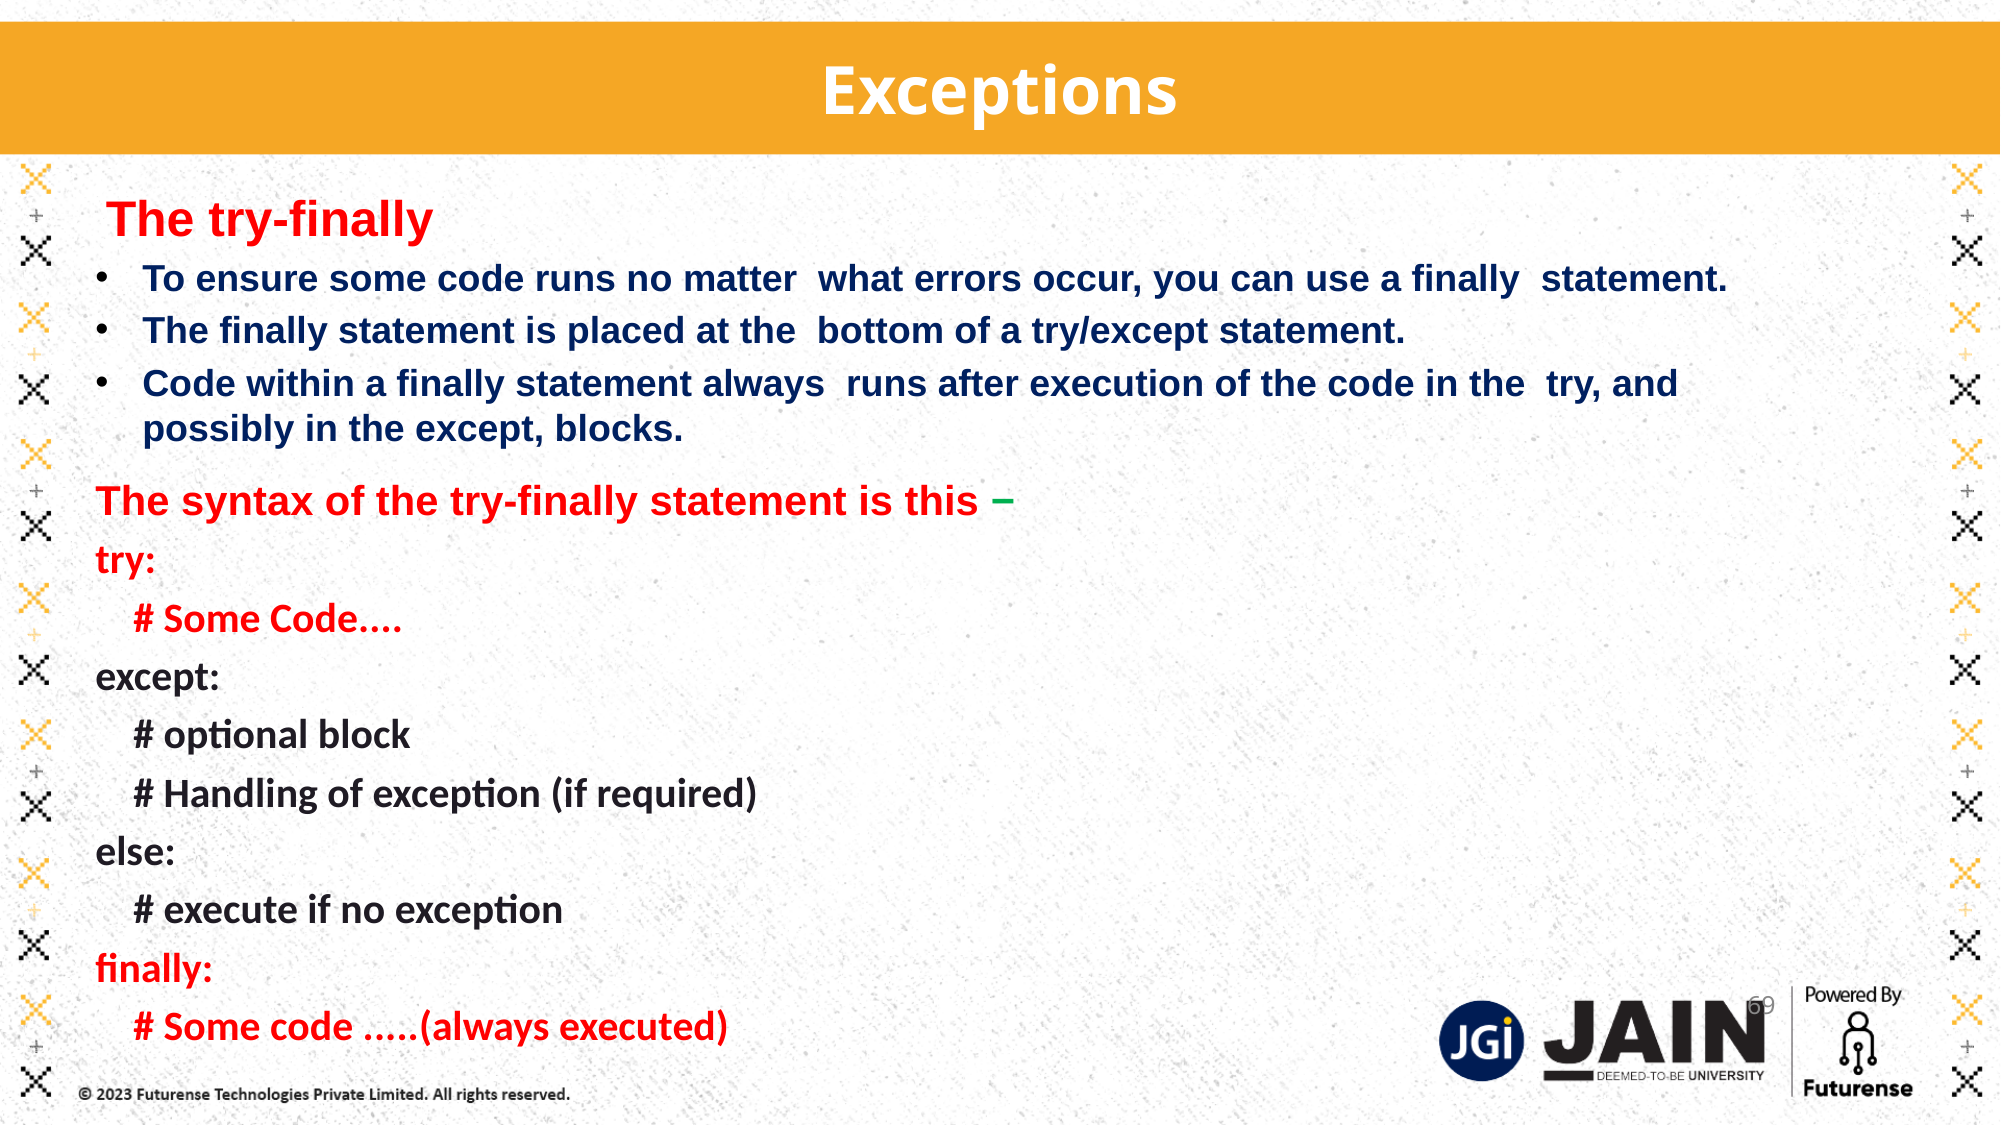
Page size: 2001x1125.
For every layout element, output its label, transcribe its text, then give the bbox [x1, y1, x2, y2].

slide_number 69 [1842, 977, 1905, 1037]
text_box The try-finally To ensure some code runs no matter what errors occur, you can use a finally statement. The finally statement is placed at the bottom of a try/except statement. Code within a finally statement always runs after execution of the code in the try, and possibly in the except, blocks. The syntax of the try-finally statement is this − try: # Some Code.... except: # optional block # Handling of exception (if required) else: # execute if no exception finally: # Some code .....(always executed) [95, 154, 1842, 1125]
picture [0, 0, 2001, 1125]
picture [0, 155, 95, 1125]
text_box Exceptions [0, 21, 2000, 155]
